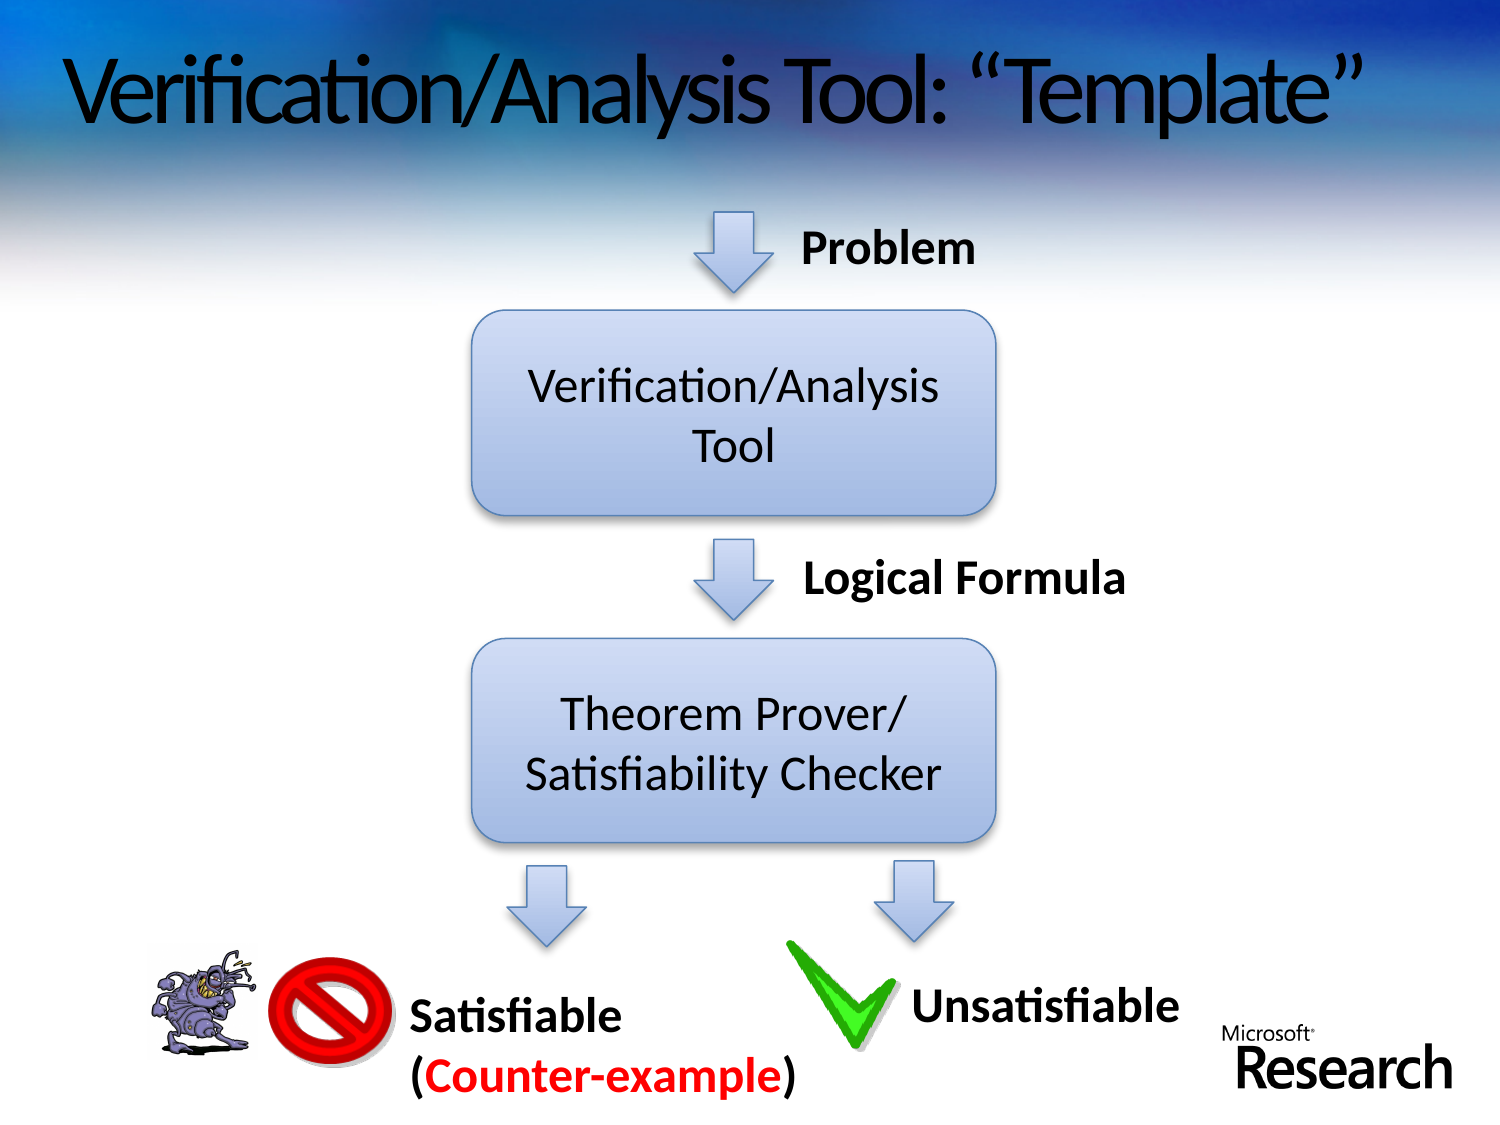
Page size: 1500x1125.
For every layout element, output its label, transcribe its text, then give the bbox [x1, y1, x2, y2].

text_box Logical Formula [788, 537, 1143, 612]
text_box Theorem Prover/ Satisfiability Checker [470, 637, 997, 844]
text_box [506, 865, 588, 948]
text_box Satisfiable (Counter-example) [394, 974, 813, 1110]
title Verification/Analysis Tool: “Template” [62, 37, 1438, 148]
text_box [693, 538, 775, 621]
text_box Unsatisfiable [904, 965, 1196, 1040]
text_box [873, 860, 955, 943]
text_box Problem [786, 207, 992, 282]
text_box Verification/Analysis Tool [470, 309, 997, 517]
text_box [693, 211, 775, 294]
picture [0, 0, 1500, 1125]
